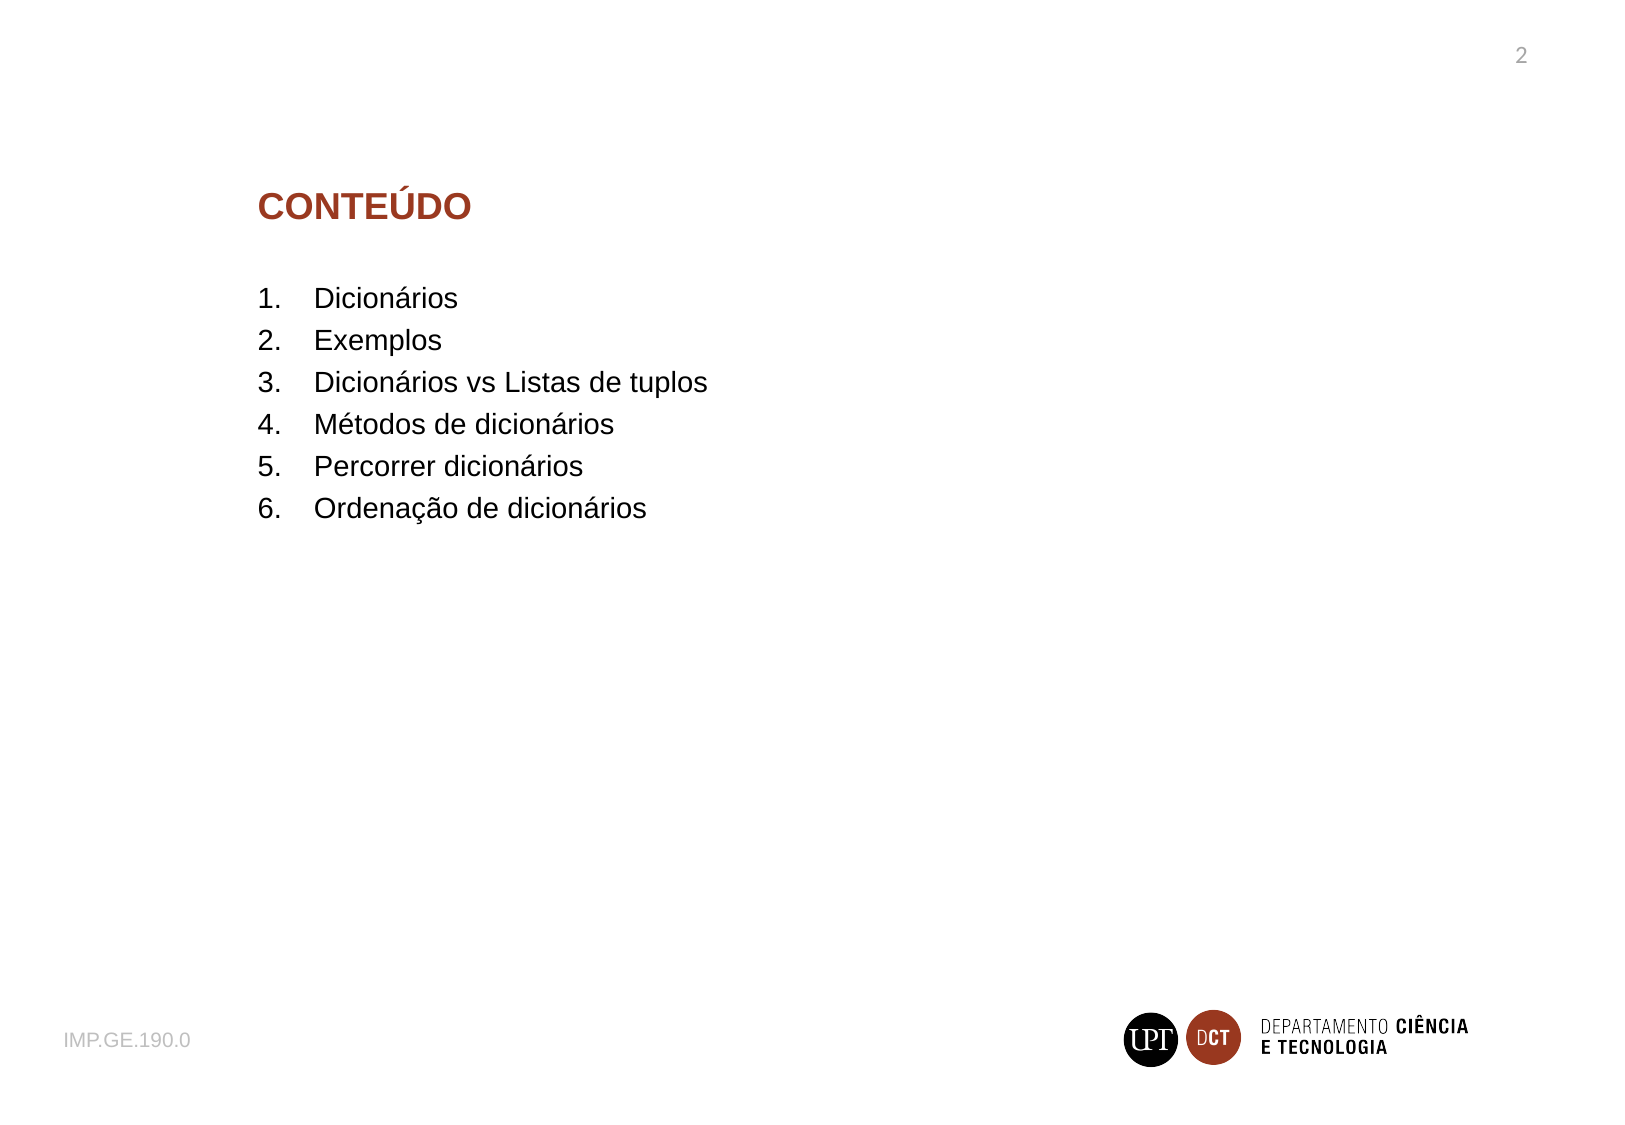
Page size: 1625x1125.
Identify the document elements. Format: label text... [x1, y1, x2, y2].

slide_number 2 [1164, 31, 1543, 91]
picture [1114, 1001, 1477, 1081]
text_box CONTEÚDO Dicionários Exemplos Dicionários vs Listas de tuplos Métodos de dicionários Percorrer dicionários Ordenação de dicionários [242, 174, 1543, 532]
text_box IMP.GE.190.0 [48, 1019, 206, 1060]
